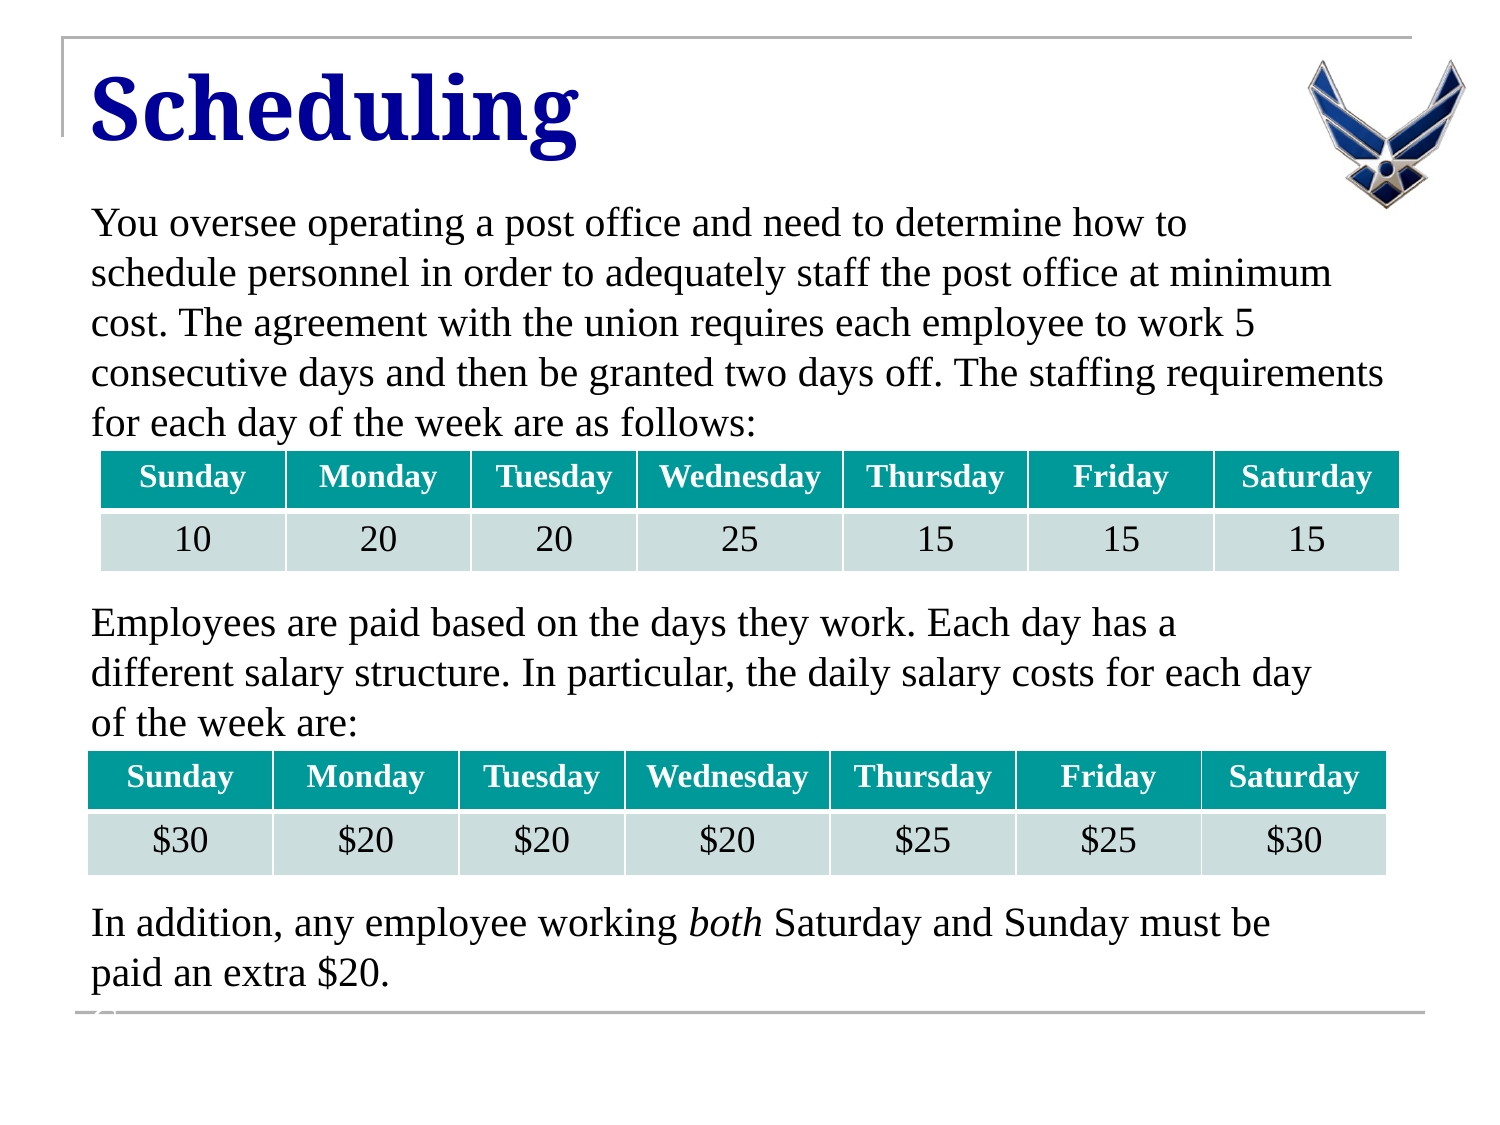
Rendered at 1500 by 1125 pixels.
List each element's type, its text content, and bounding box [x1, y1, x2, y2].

table_cell $25 [831, 814, 1015, 875]
table_cell 15 [1029, 514, 1213, 571]
table_cell $20 [626, 814, 829, 875]
table_cell 25 [638, 514, 842, 571]
table_header Friday [1029, 451, 1213, 508]
table_cell $30 [88, 814, 272, 875]
table_cell 20 [287, 514, 470, 571]
table_header Saturday [1215, 451, 1399, 508]
table_cell $30 [1202, 814, 1386, 875]
table_header Wednesday [638, 451, 842, 508]
table_header Friday [1017, 751, 1201, 809]
table_cell $20 [460, 814, 624, 875]
table_cell $25 [1017, 814, 1201, 875]
title Scheduling [75, 45, 1425, 233]
table_header Tuesday [460, 751, 624, 809]
table_header Sunday [101, 451, 285, 508]
table_cell 15 [1215, 514, 1399, 571]
table_header Wednesday [626, 751, 829, 809]
text_box You oversee operating a post office and need to determine how to schedule personnel in order to adequately staff the post office at minimum cost. The agreement with the union requires each employee to work 5 consecutive days and then be granted two days off. The staffing requirements for each day of the week are as follows: Employees are paid based on the days they work. Each day has a different salary structure. In particular, the daily salary costs for each day of the week are: In addition, any employee working both Saturday and Sunday must be paid an extra $20. Cox [76, 187, 1424, 1053]
table_cell 10 [101, 514, 285, 571]
table_header Tuesday [472, 451, 636, 508]
table_cell 15 [844, 514, 1027, 571]
table_header Monday [287, 451, 470, 508]
table_cell $20 [274, 814, 458, 875]
table_header Saturday [1202, 751, 1386, 809]
table_header Thursday [831, 751, 1015, 809]
table_cell 20 [472, 514, 636, 571]
table_header Thursday [844, 451, 1027, 508]
picture [1425, 49, 1475, 217]
table_header Sunday [88, 751, 272, 809]
table_header Monday [274, 751, 458, 809]
